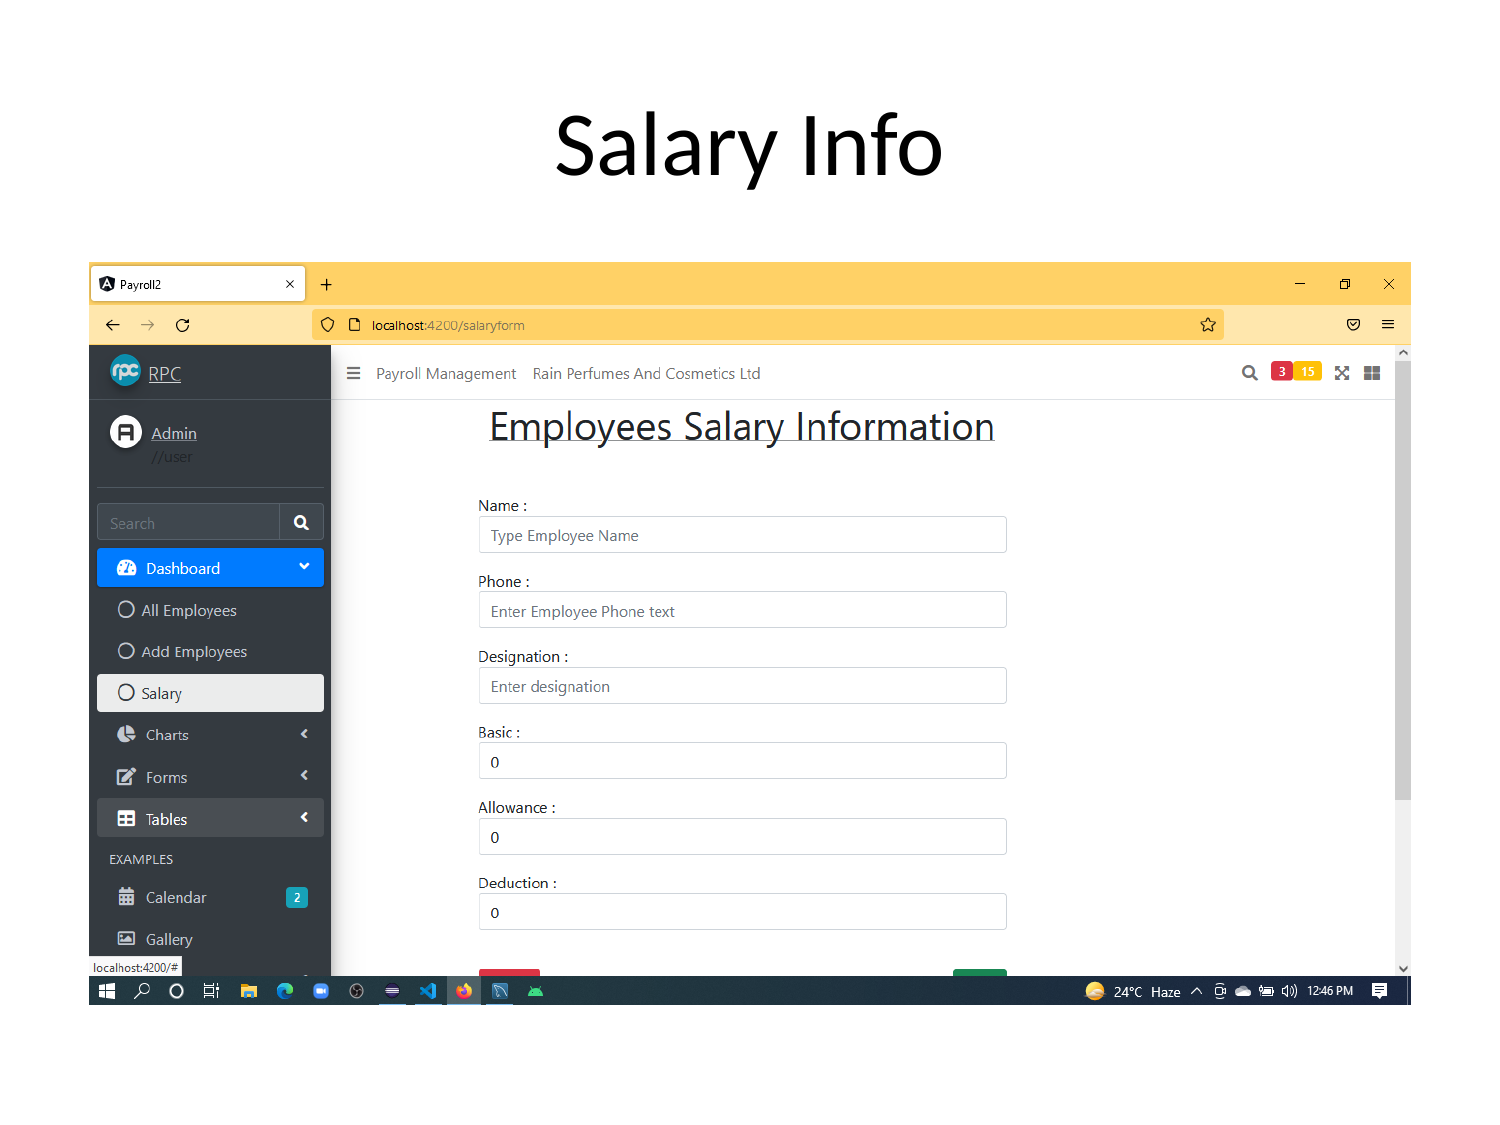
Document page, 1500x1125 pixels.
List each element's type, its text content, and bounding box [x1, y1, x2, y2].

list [89, 262, 1411, 1006]
title Salary Info [75, 45, 1425, 233]
